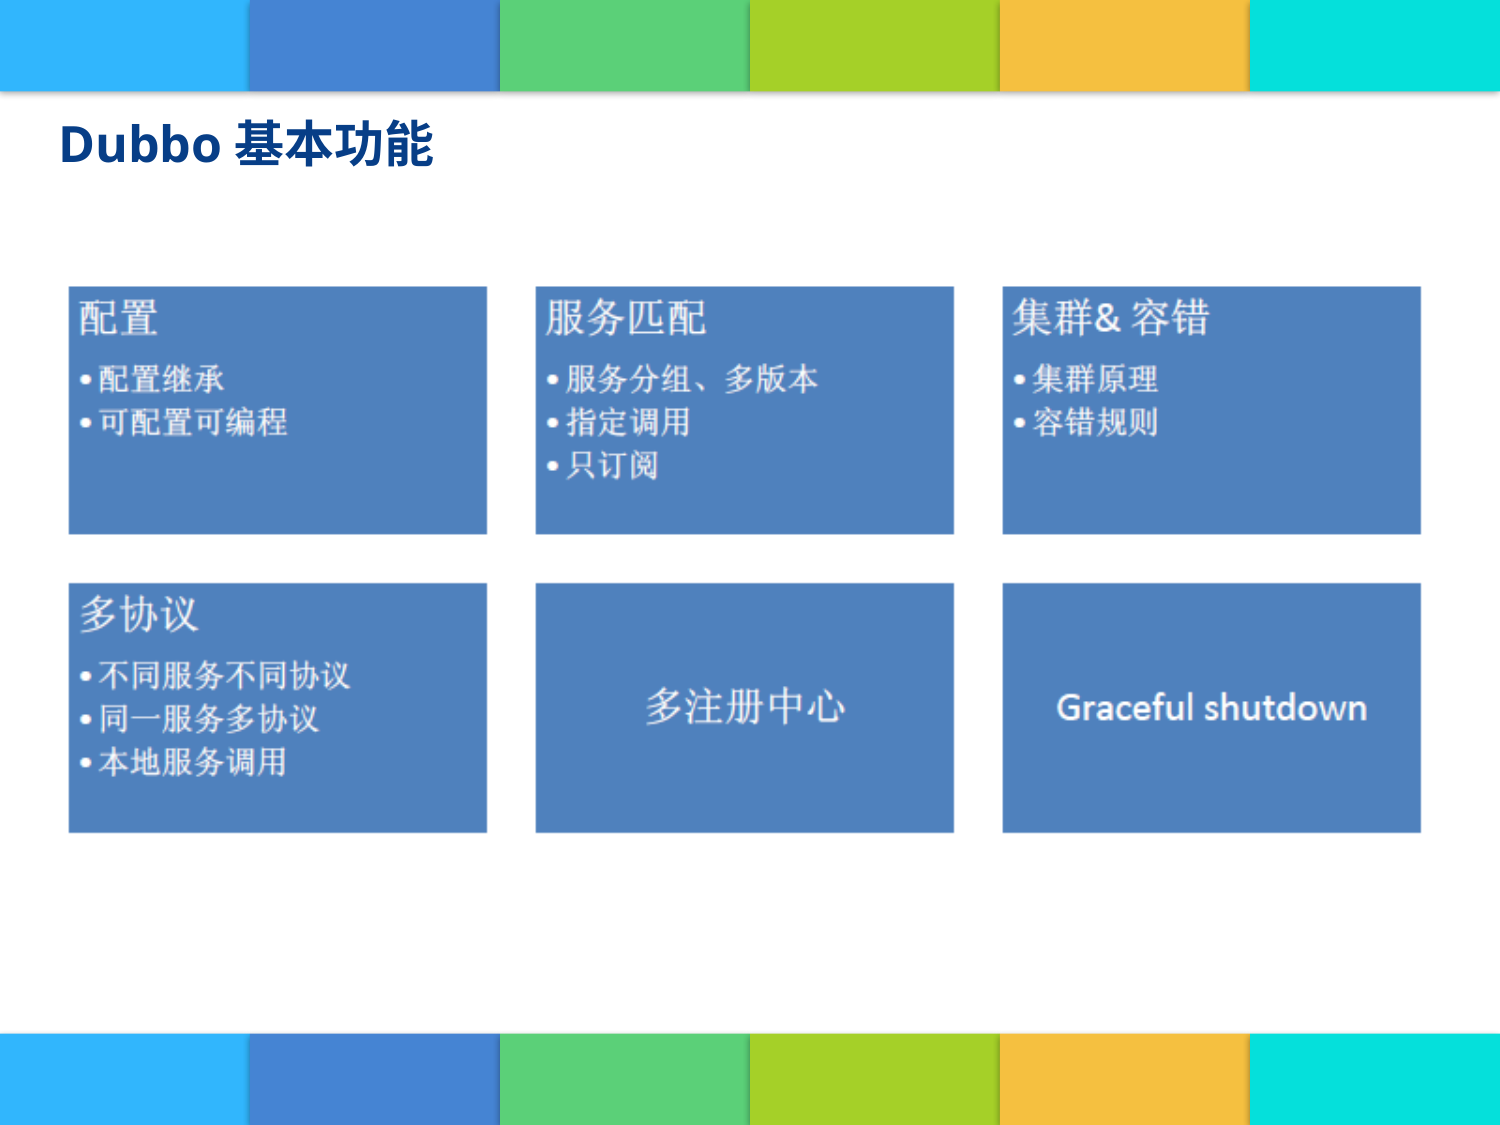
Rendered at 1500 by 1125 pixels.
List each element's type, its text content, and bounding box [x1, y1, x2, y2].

picture [57, 255, 1443, 870]
text_box Dubbo基本功能 [43, 104, 571, 180]
